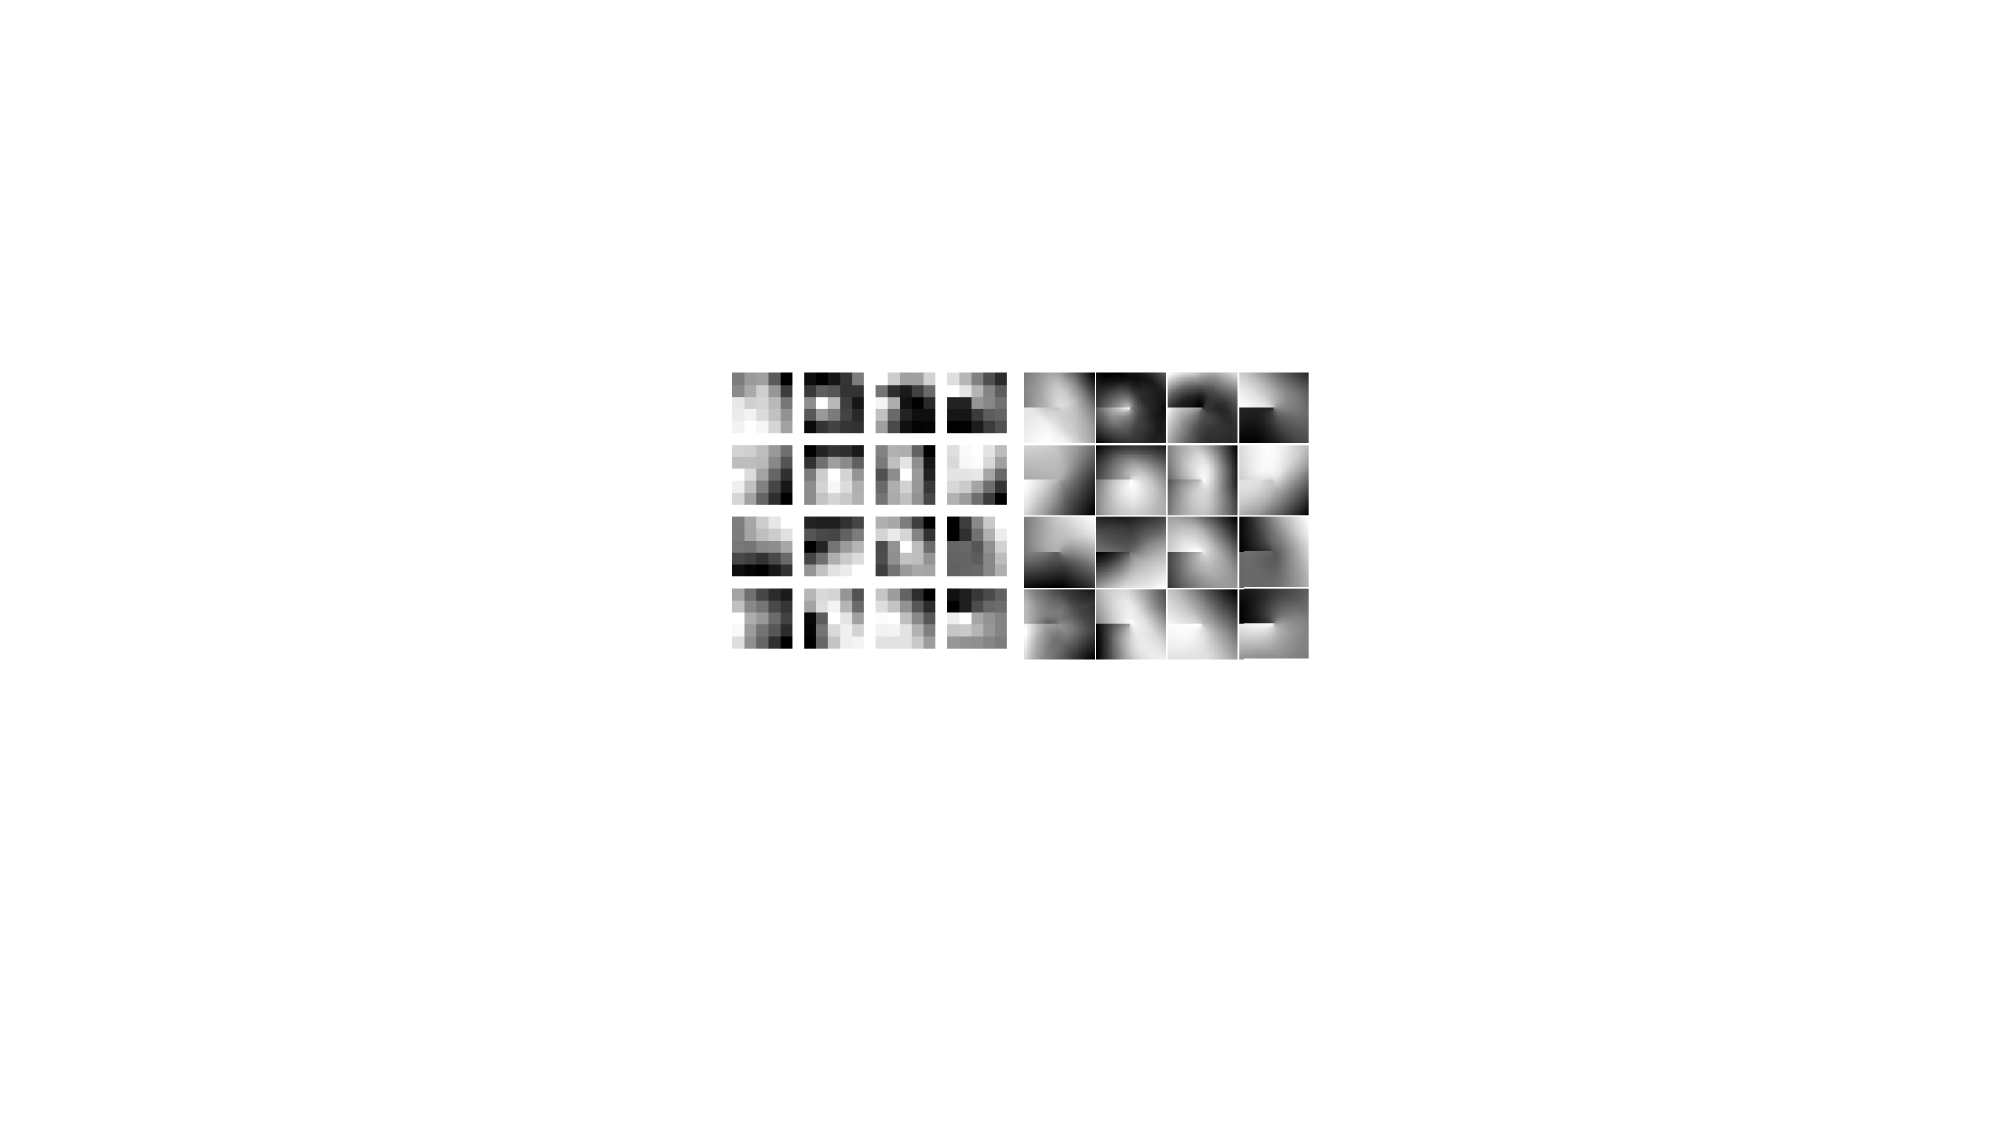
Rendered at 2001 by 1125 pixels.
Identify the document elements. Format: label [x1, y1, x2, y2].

picture [726, 364, 1316, 662]
